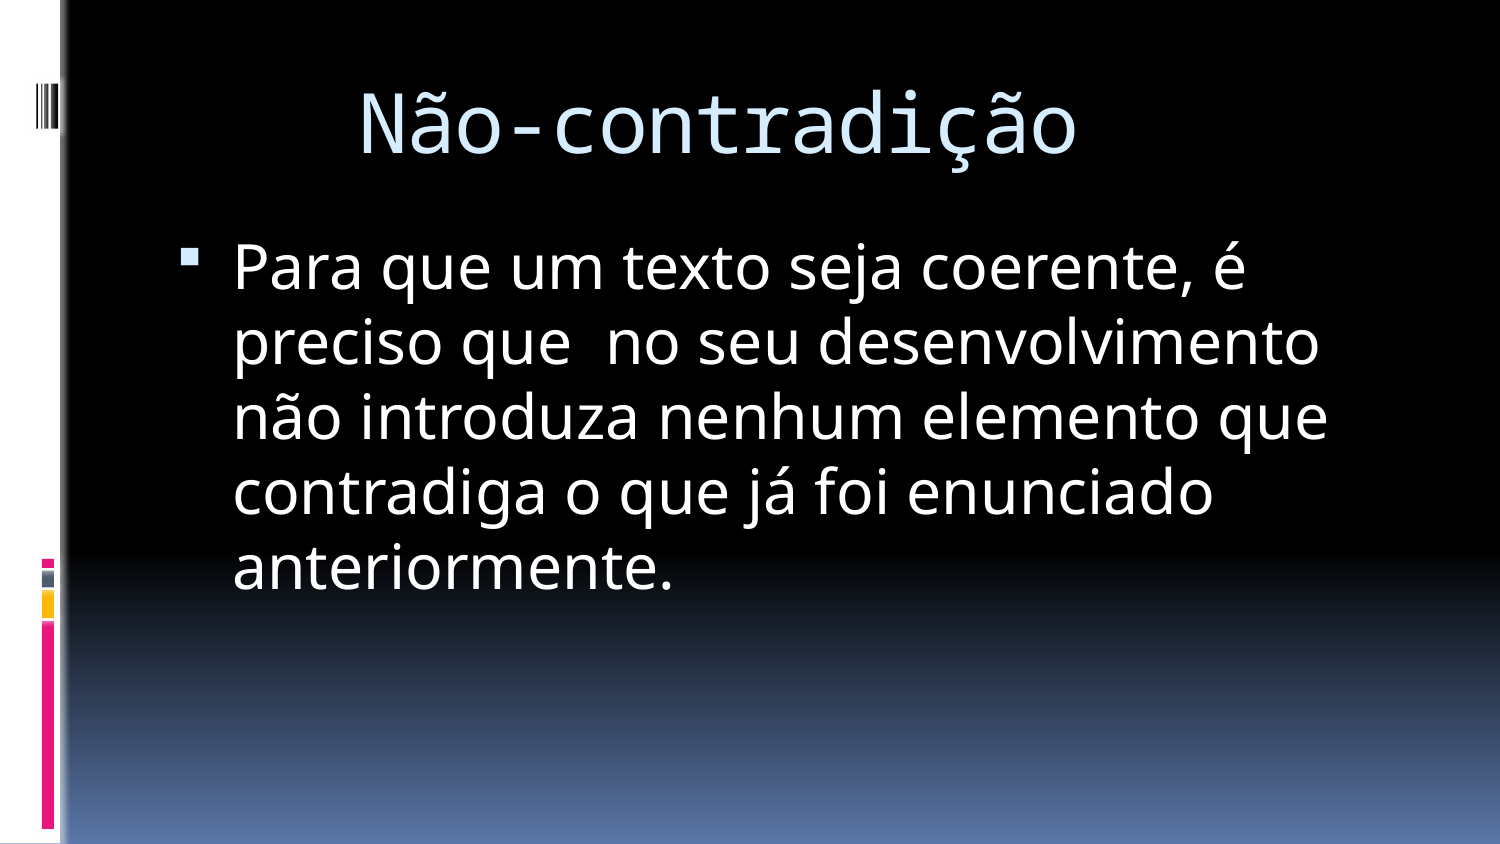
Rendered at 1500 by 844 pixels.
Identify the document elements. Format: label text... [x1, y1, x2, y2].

title Não-contradição [150, 63, 1425, 176]
list Para que um texto seja coerente, é preciso que no seu desenvolvimento não introduza nenhum elemento que contradiga o que já foi enunciado anteriormente. [150, 219, 1425, 782]
